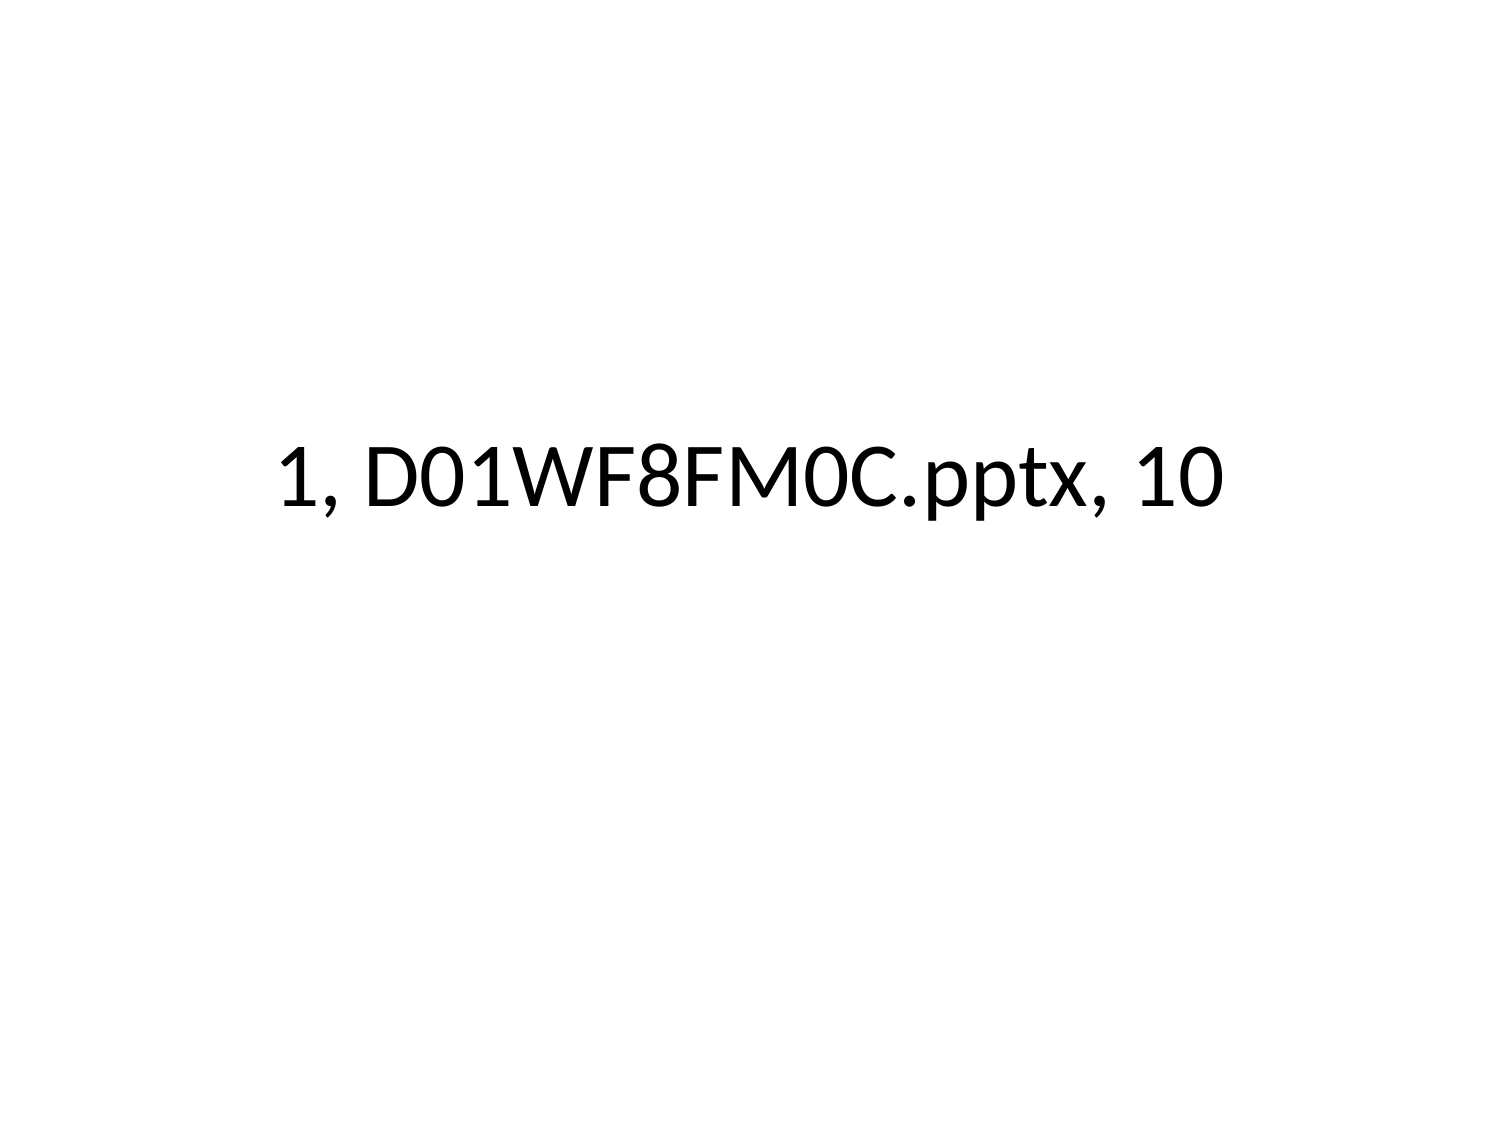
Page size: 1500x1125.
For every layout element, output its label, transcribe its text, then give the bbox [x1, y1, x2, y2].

title 1, D01WF8FM0C.pptx, 10 [112, 349, 1388, 591]
